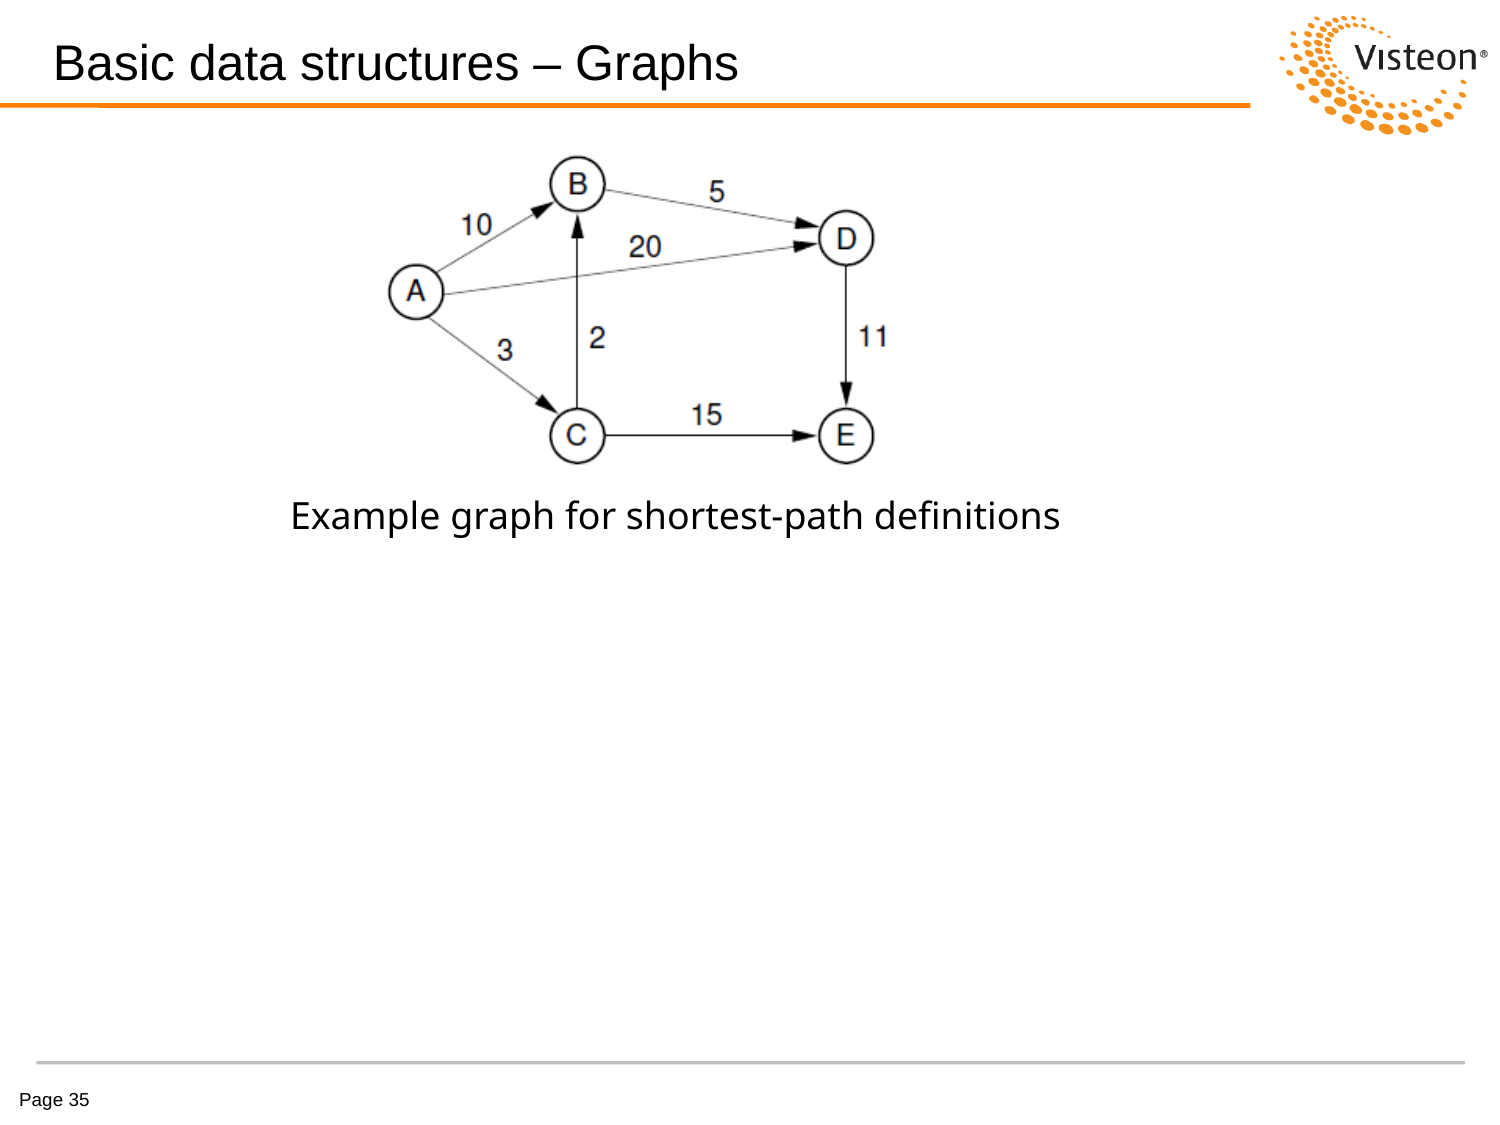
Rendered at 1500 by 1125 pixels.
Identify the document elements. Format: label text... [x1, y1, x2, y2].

picture [331, 124, 973, 485]
title Basic data structures – Graphs [52, 20, 1251, 91]
slide_number Page 35 [4, 1079, 185, 1125]
picture [1275, 6, 1492, 145]
text_box Example graph for shortest-path definitions [275, 484, 1077, 545]
